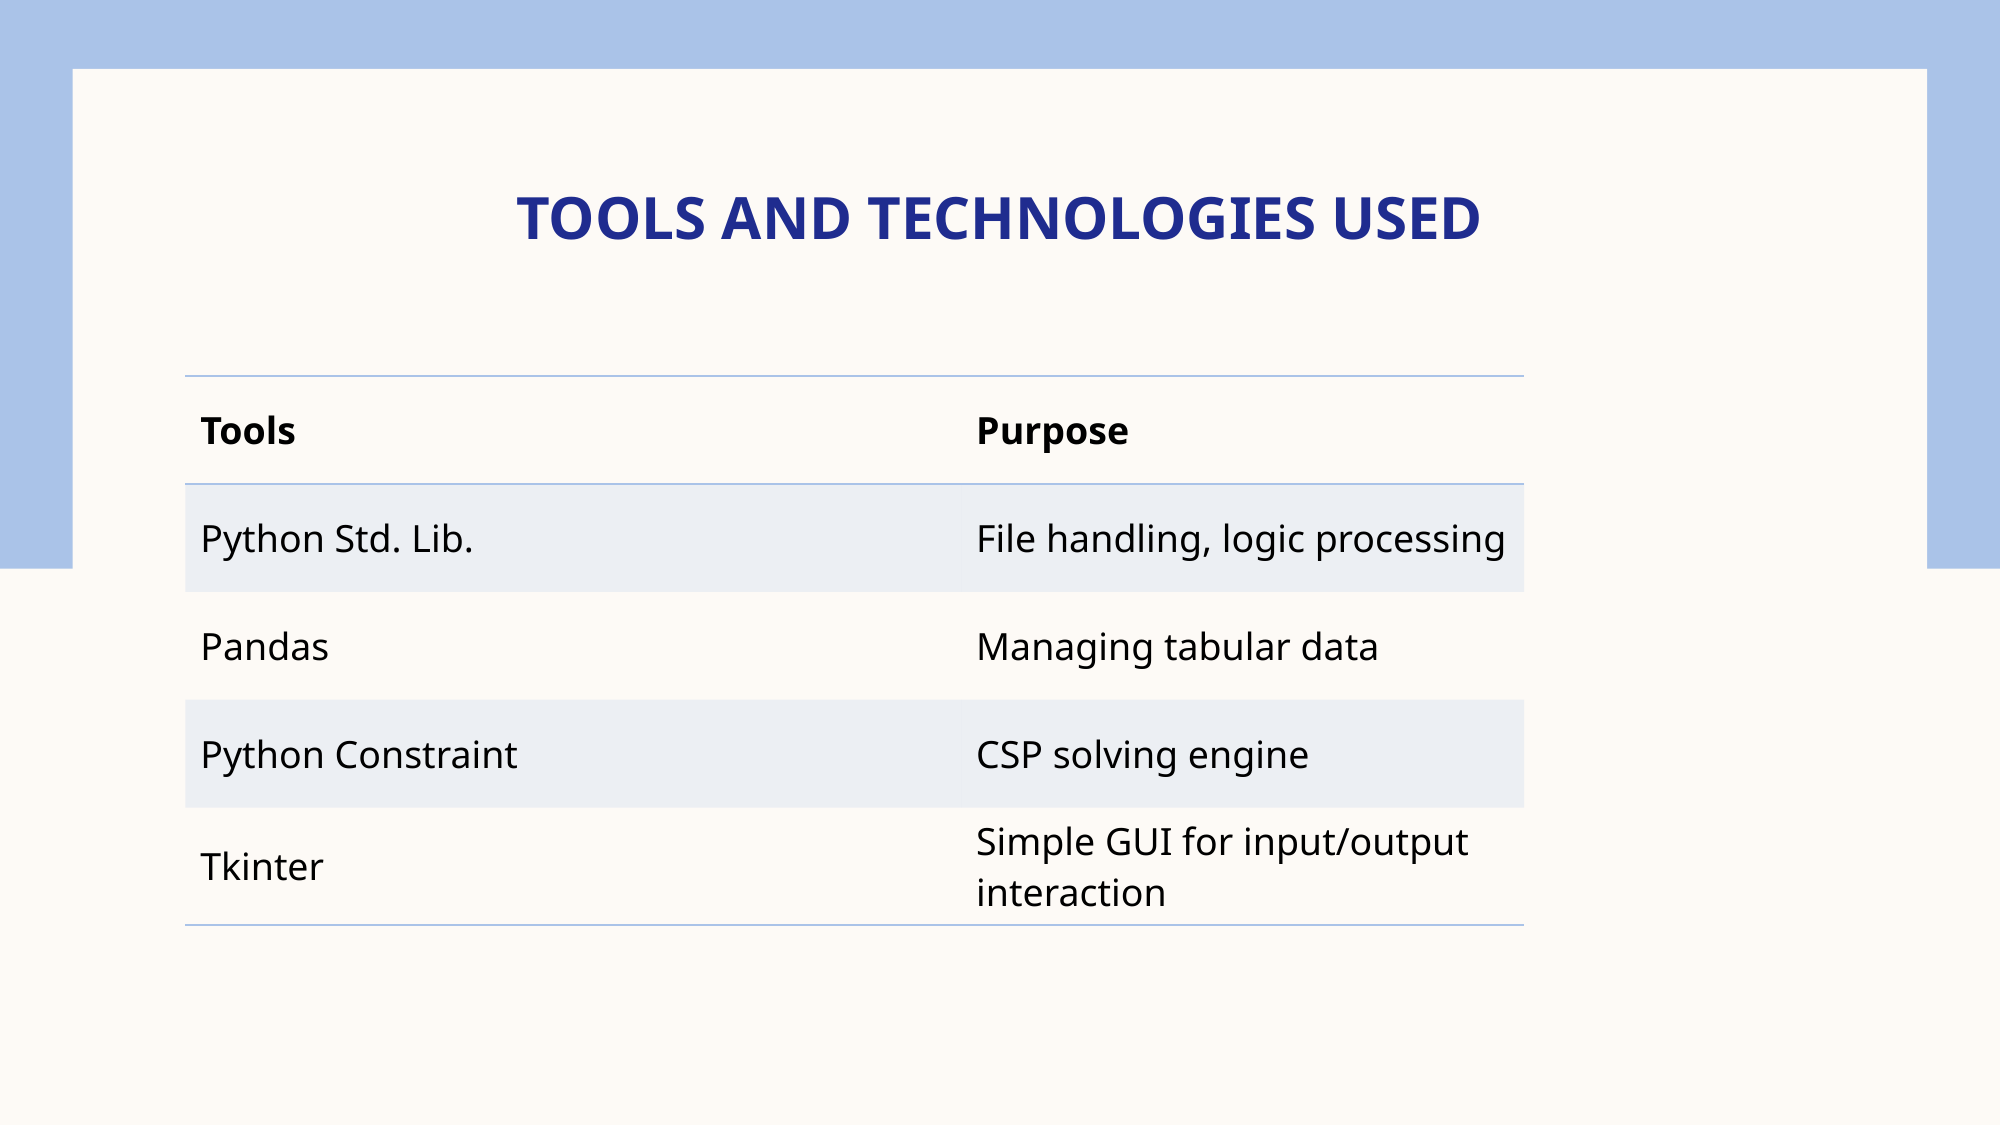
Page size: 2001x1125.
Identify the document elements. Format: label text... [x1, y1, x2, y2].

table_cell File handling, logic processing [961, 485, 1524, 592]
table_header Tools [185, 377, 961, 483]
title Tools And Technologies used [137, 85, 1863, 252]
table_cell Python Constraint [185, 700, 961, 808]
table_header Purpose [961, 377, 1524, 483]
table_cell Managing tabular data [961, 592, 1524, 700]
table_cell Python Std. Lib. [185, 485, 961, 592]
table_cell Tkinter [185, 808, 961, 924]
table_cell Pandas [185, 592, 961, 700]
table_cell Simple GUI for input/output interaction [961, 808, 1524, 924]
table_cell CSP solving engine [961, 700, 1524, 808]
